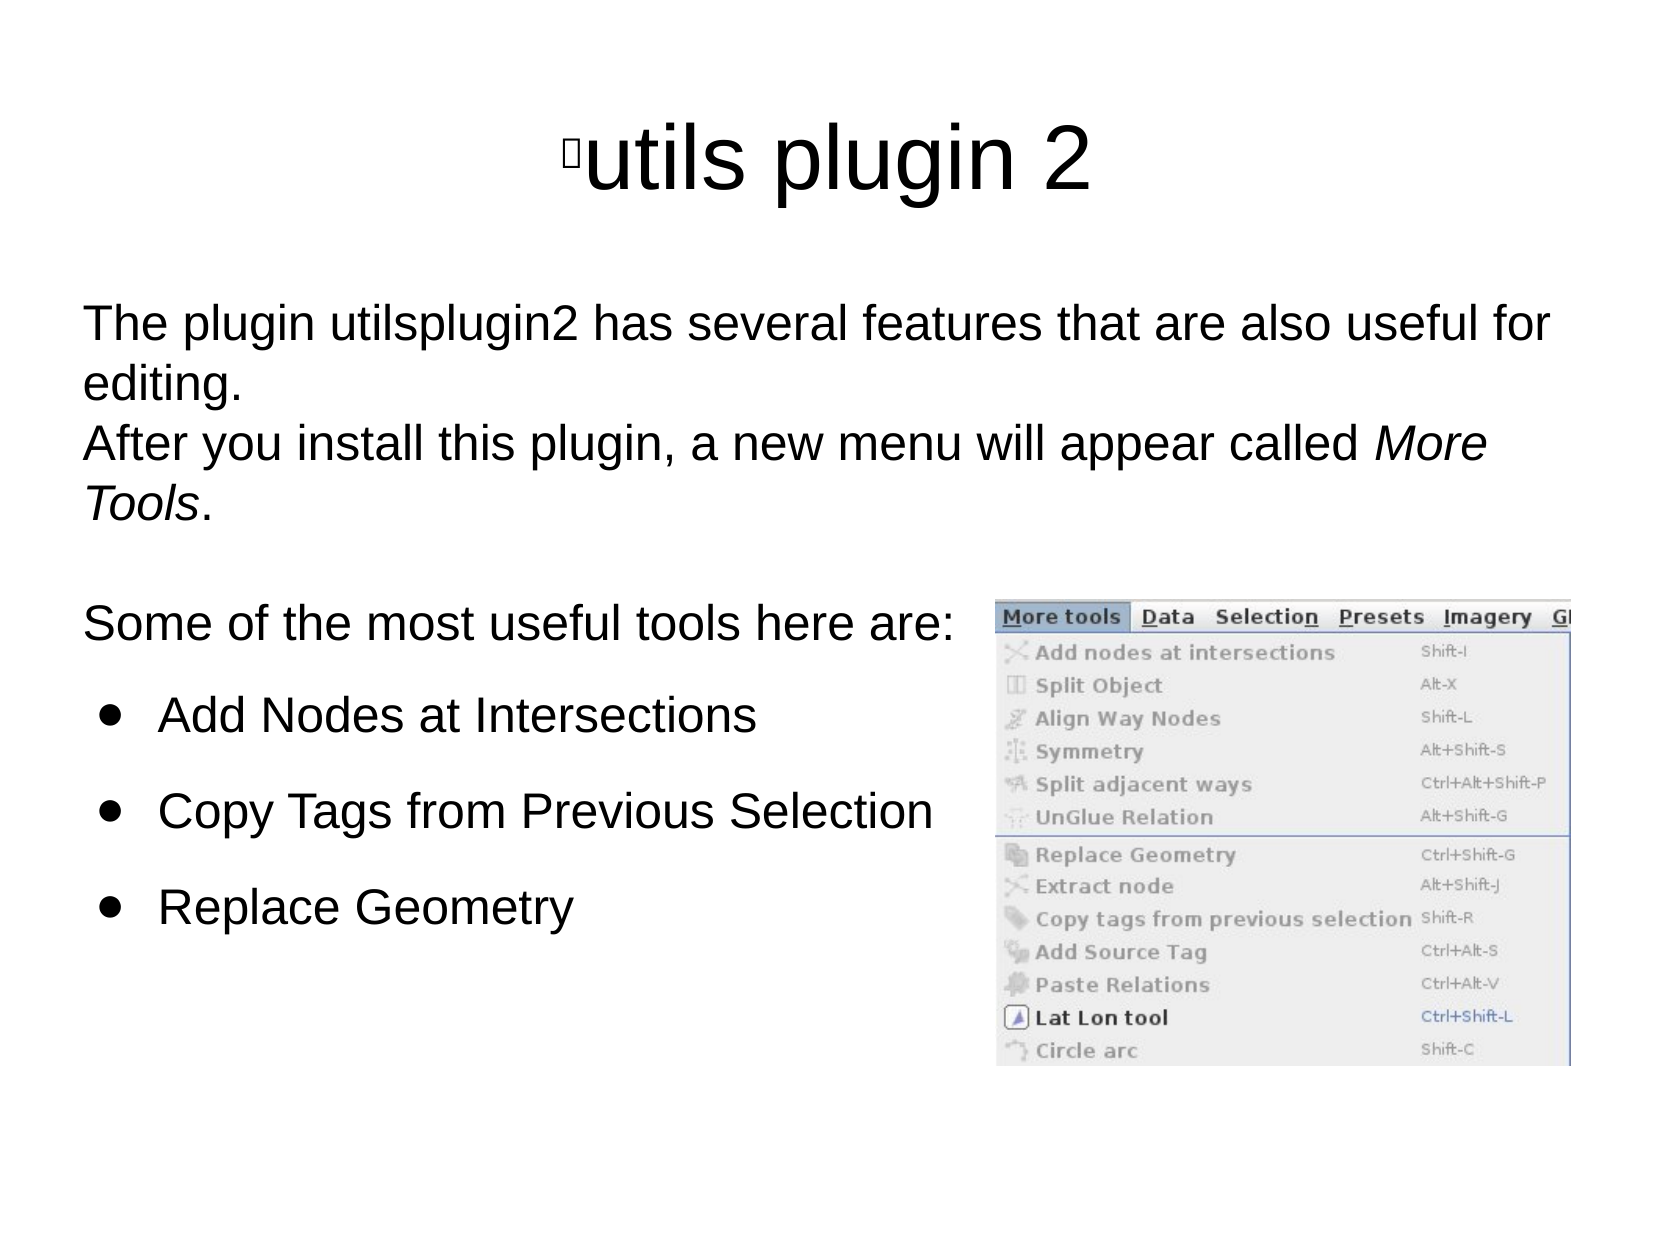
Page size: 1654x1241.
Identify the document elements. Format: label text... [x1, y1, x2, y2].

text_box The plugin utilsplugin2 has several features that are also useful for editing. After you install this plugin, a new menu will appear called More Tools. Some of the most useful tools here are: Add Nodes at Intersections Copy Tags from Previous Selection Replace Geometry [82, 290, 1571, 1010]
text_box utils plugin 2 [82, 49, 1571, 257]
picture [995, 599, 1572, 1066]
